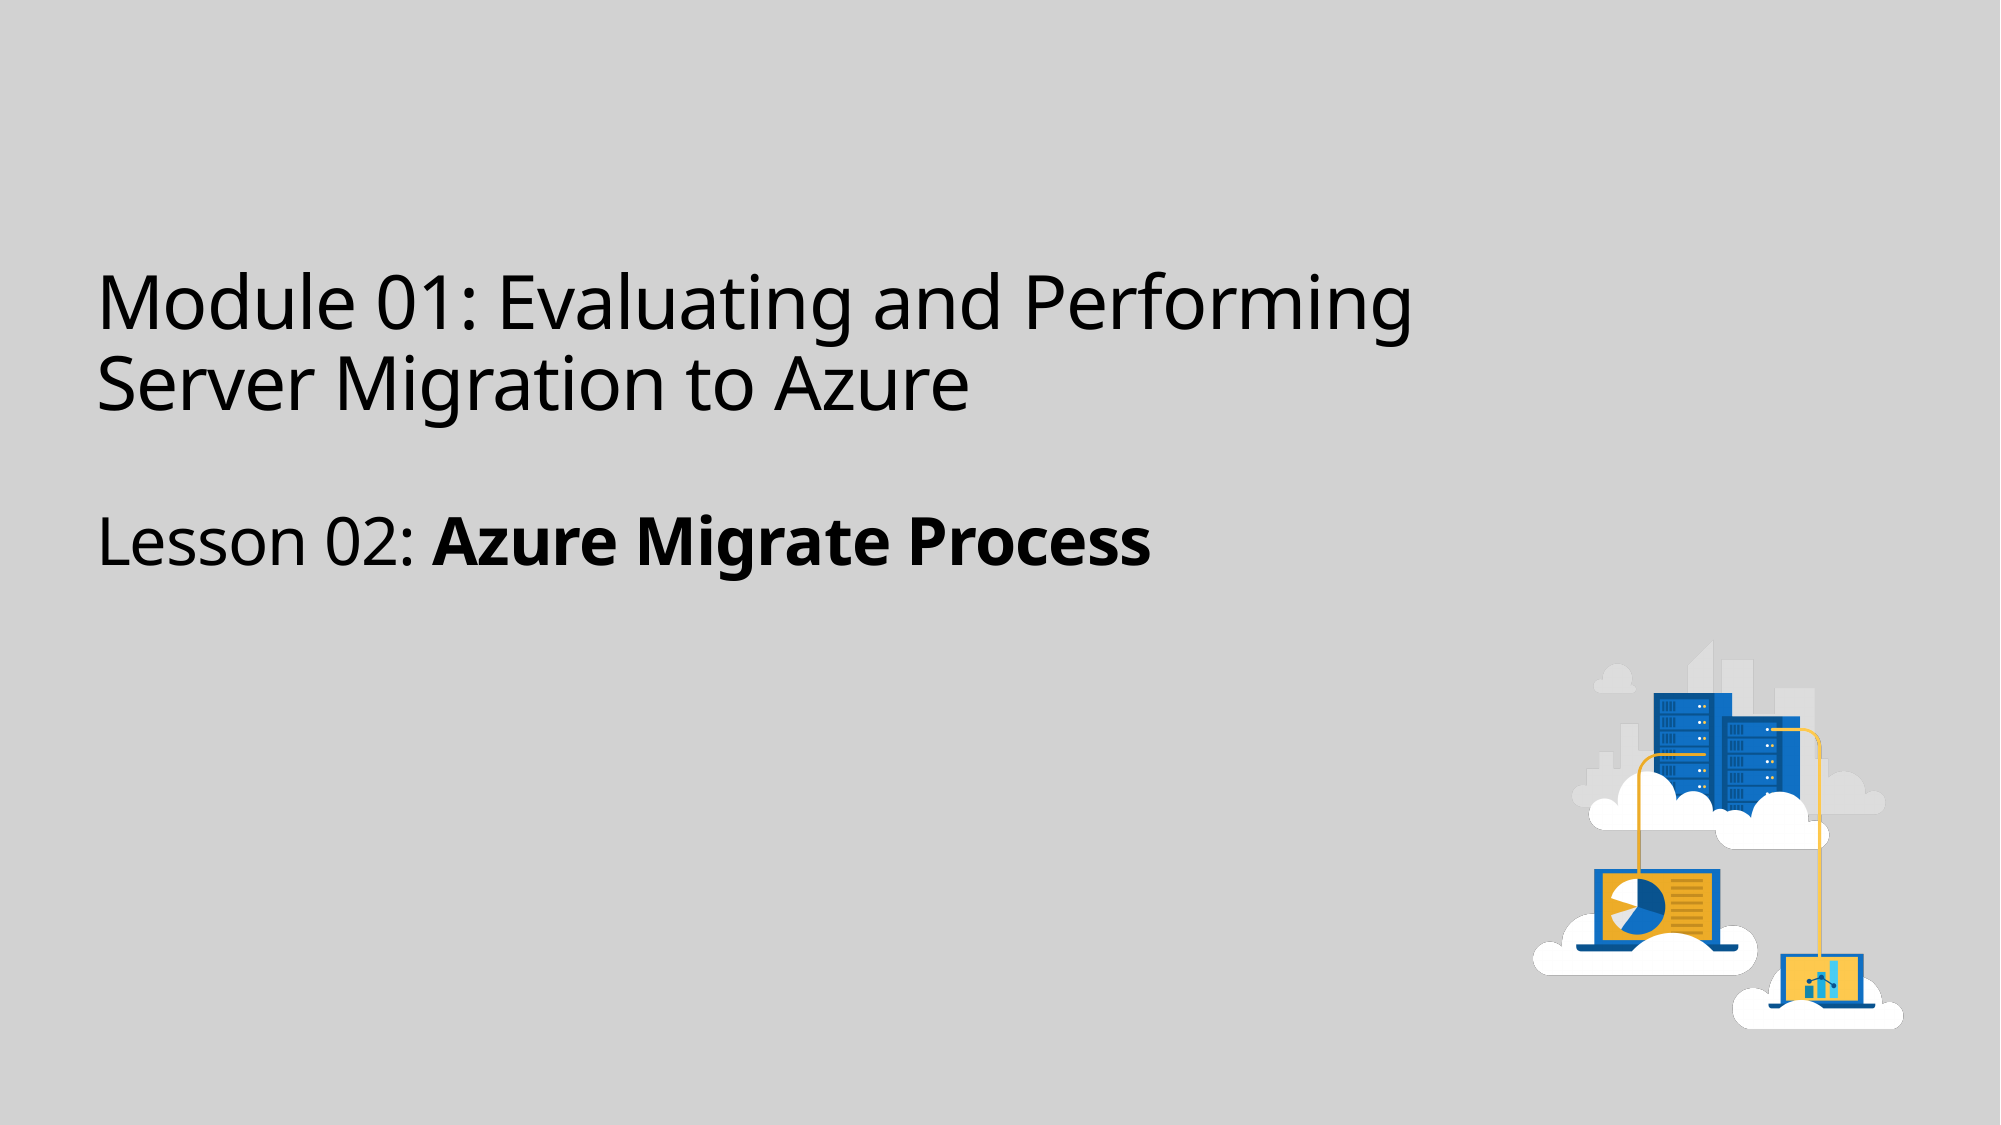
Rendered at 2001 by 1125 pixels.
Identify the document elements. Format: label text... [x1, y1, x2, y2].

title Module 01: Evaluating and Performing Server Migration to Azure Lesson 02: Azure Migrate Process [96, 498, 1596, 580]
picture [1532, 639, 1905, 1029]
